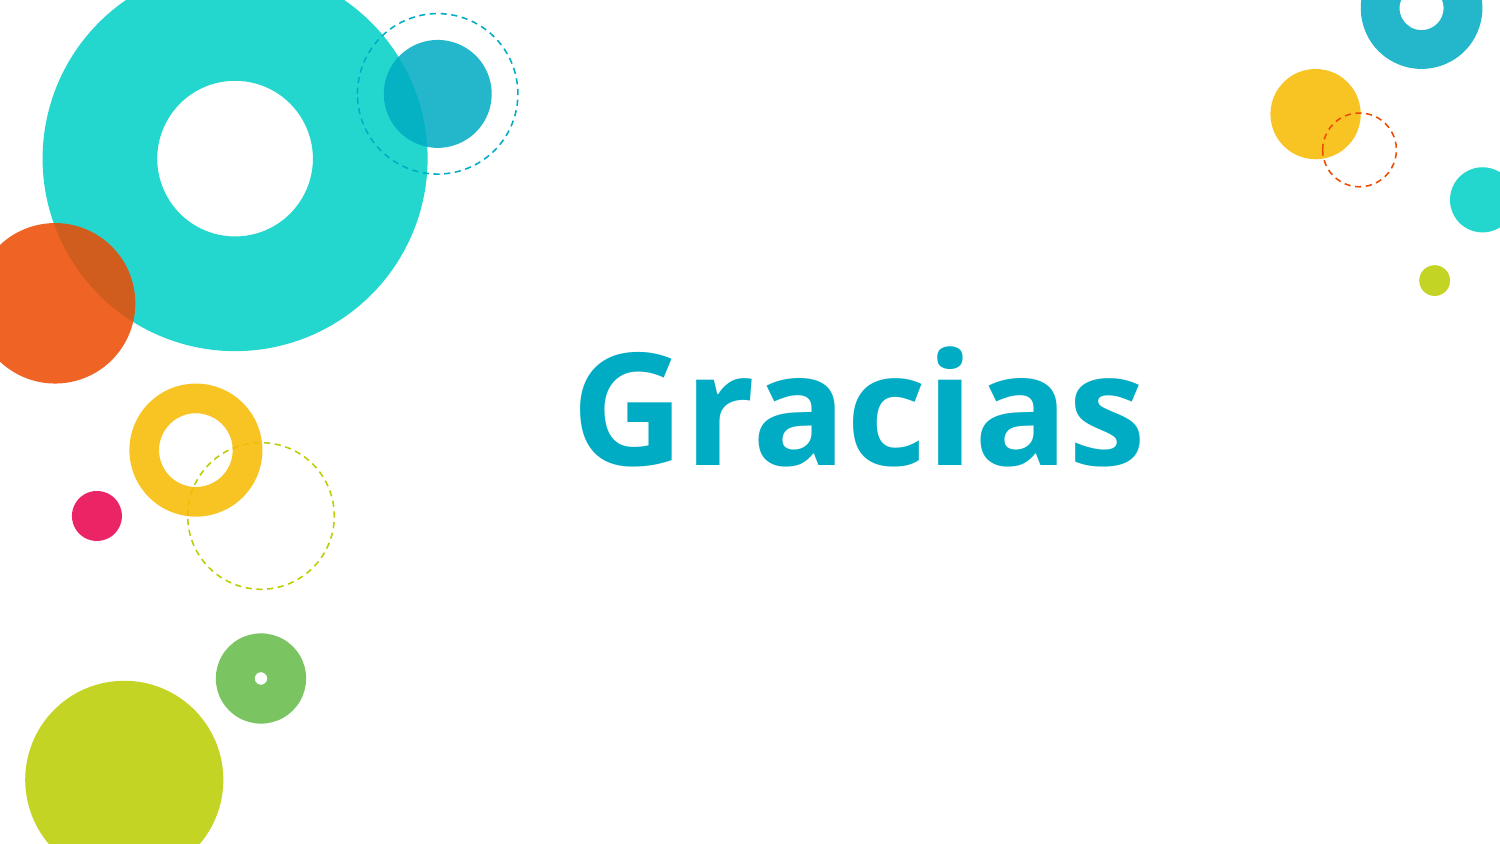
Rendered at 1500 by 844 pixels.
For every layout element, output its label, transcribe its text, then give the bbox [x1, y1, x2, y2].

text_box Gracias [445, 185, 1273, 512]
